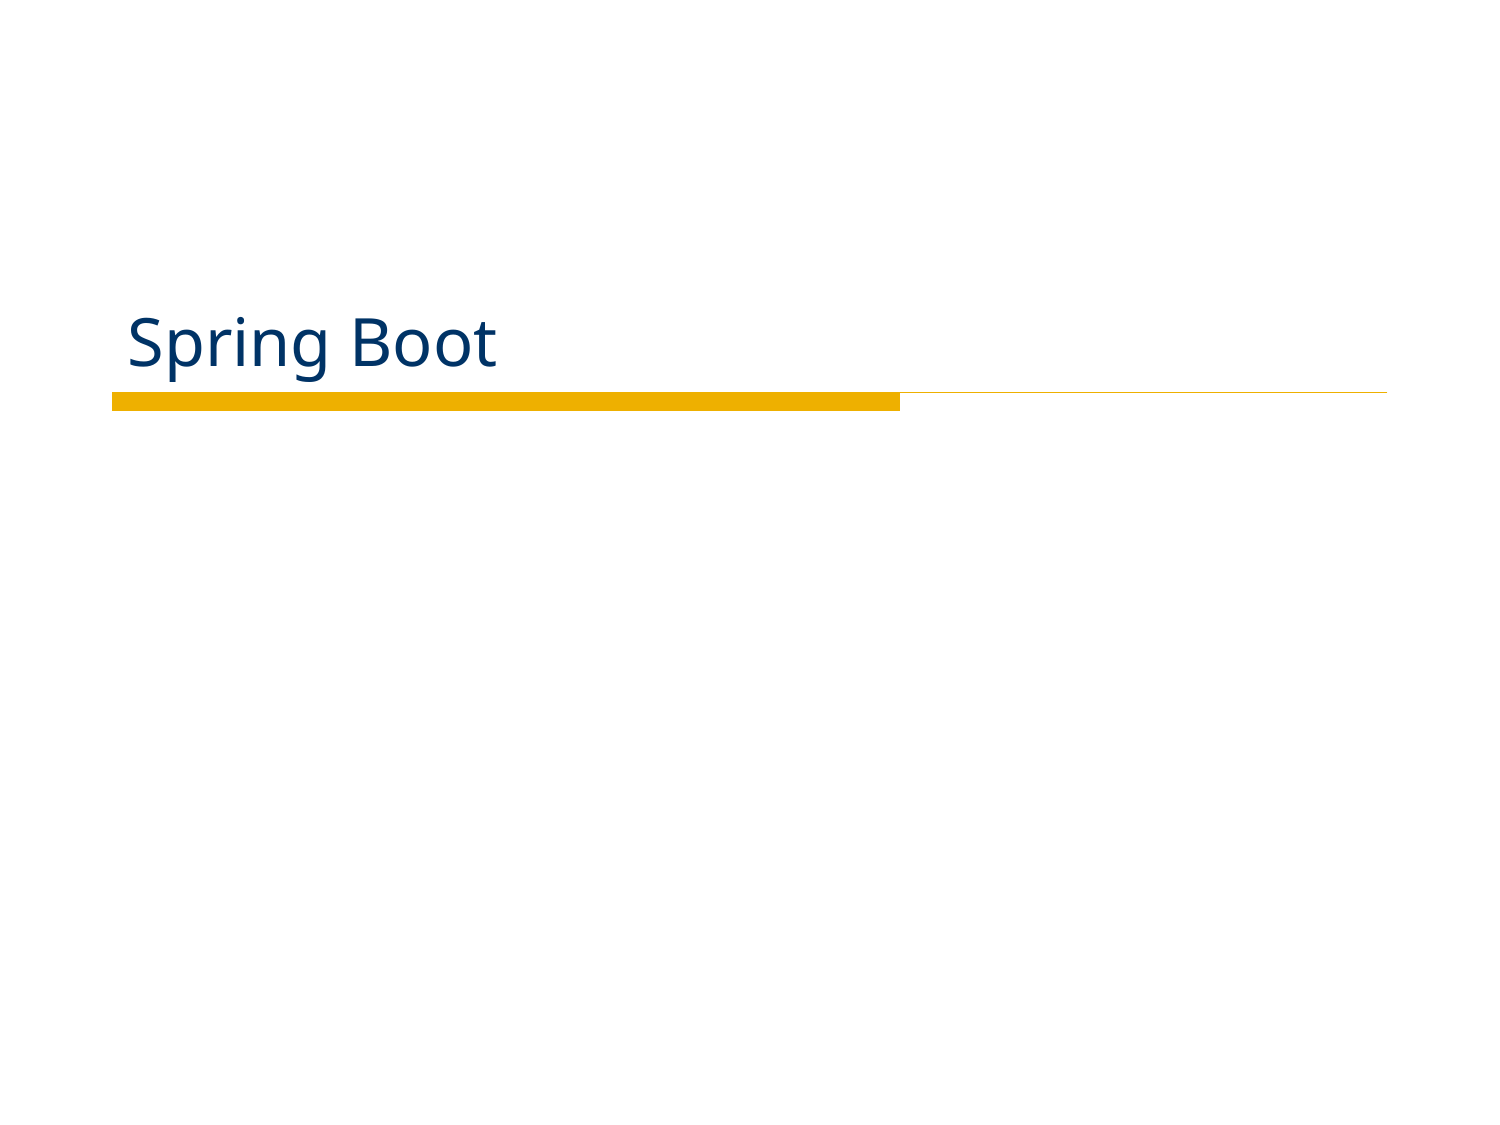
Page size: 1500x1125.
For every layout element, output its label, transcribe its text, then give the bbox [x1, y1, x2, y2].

title Spring Boot [112, 162, 1388, 388]
